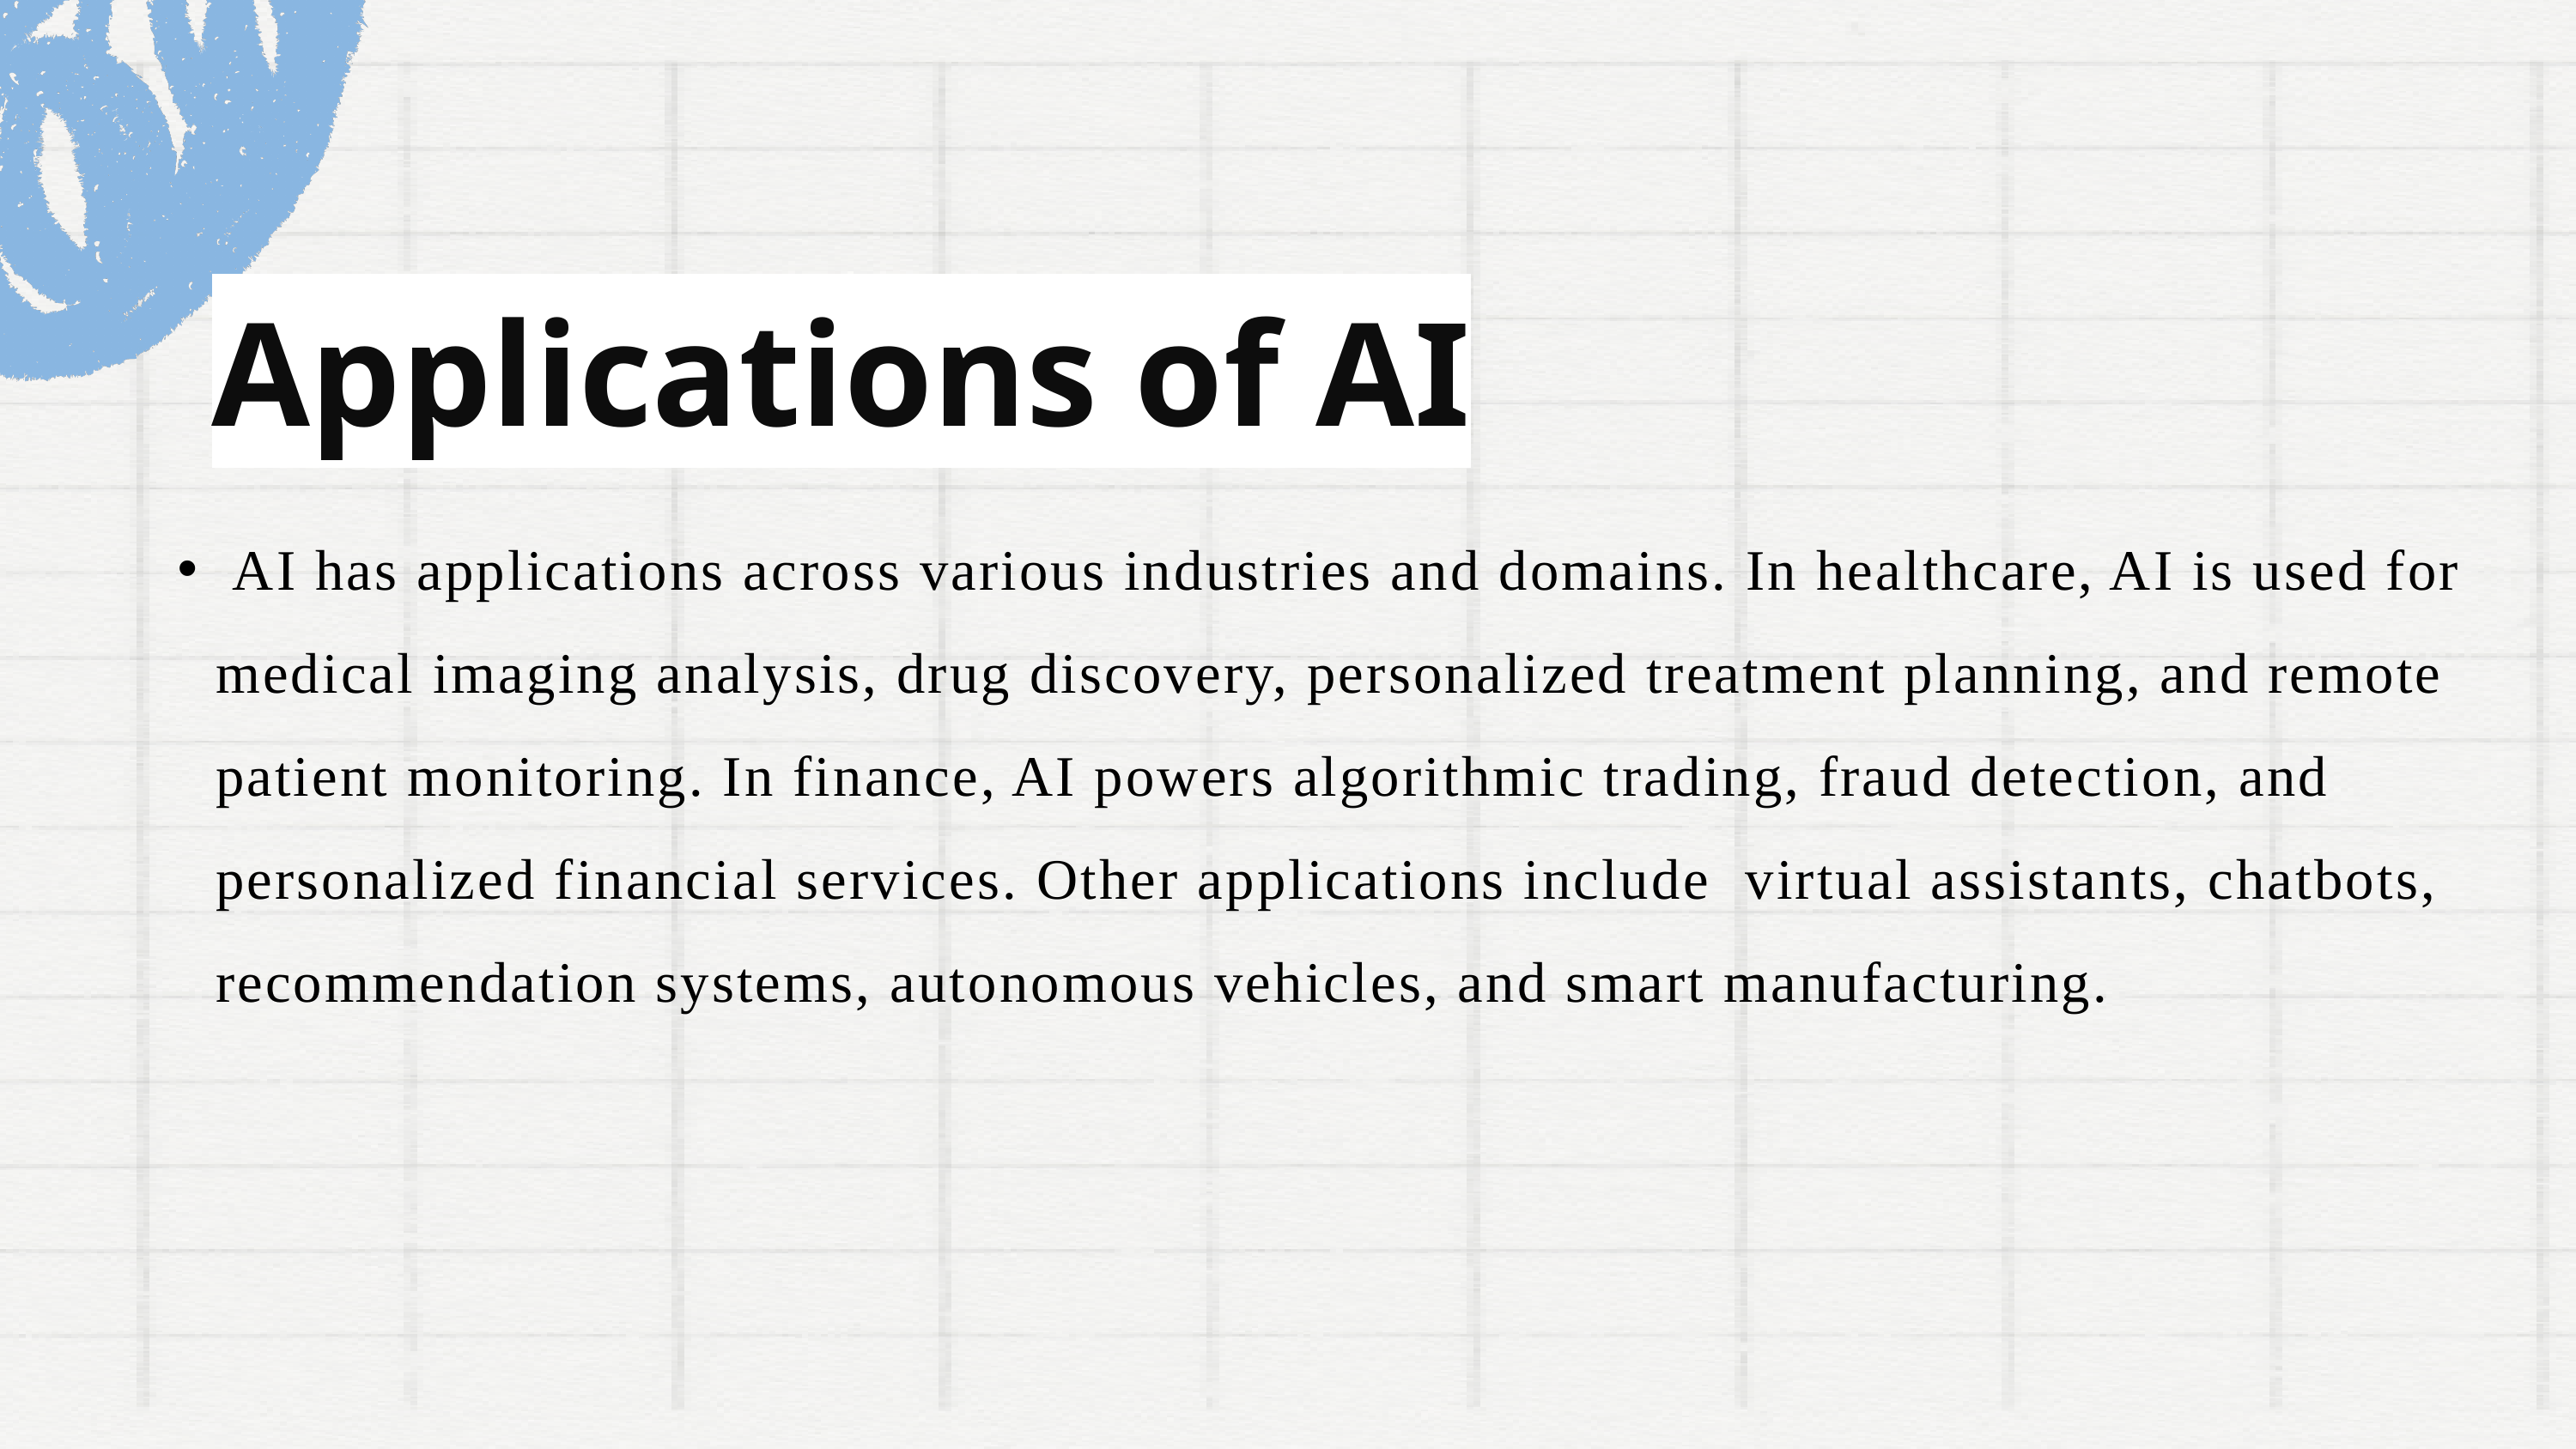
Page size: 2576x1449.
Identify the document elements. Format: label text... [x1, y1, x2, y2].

text_box [0, 0, 369, 384]
text_box Applications of AI [211, 316, 1621, 455]
text_box [0, 0, 2576, 1449]
text_box AI has applications across various industries and domains. In healthcare, AI is used for medical imaging analysis, drug discovery, personalized treatment planning, and remote patient monitoring. In finance, AI powers algorithmic trading, fraud detection, and personalized financial services. Other applications include virtual assistants, chatbots, recommendation systems, autonomous vehicles, and smart manufacturing. [139, 499, 2469, 1015]
